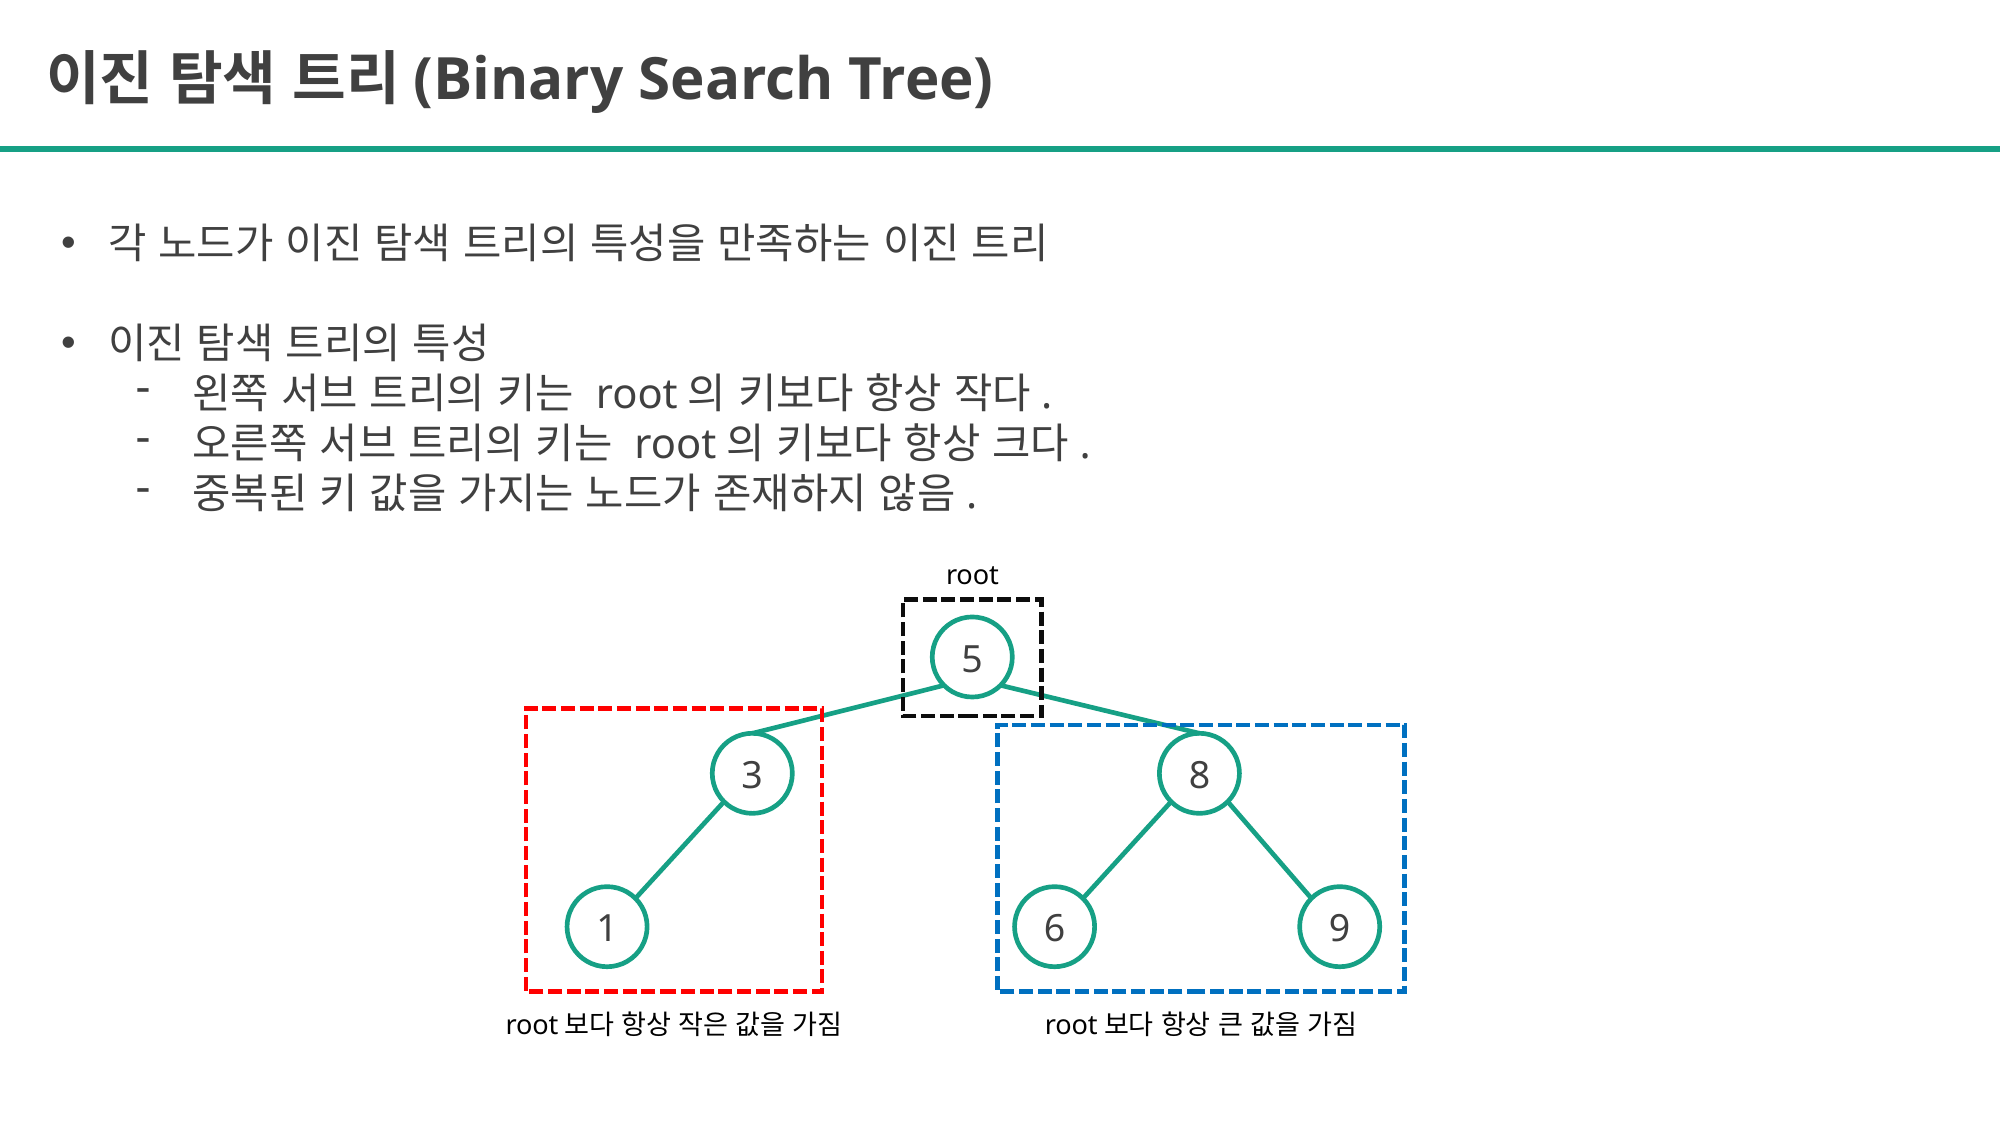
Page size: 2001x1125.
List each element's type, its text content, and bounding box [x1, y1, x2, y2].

text_box 각 노드가 이진 탐색 트리의 특성을 만족하는 이진 트리 이진 탐색 트리의 특성 왼쪽 서브 트리의 키는 root의 키보다 항상 작다. 오른쪽 서브 트리의 키는 root의 키보다 항상 크다. 중복된 키 값을 가지는 노드가 존재하지 않음. [46, 209, 1760, 575]
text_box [477, 550, 1405, 1048]
text_box 이진 탐색 트리(Binary Search Tree) [31, 33, 1554, 119]
